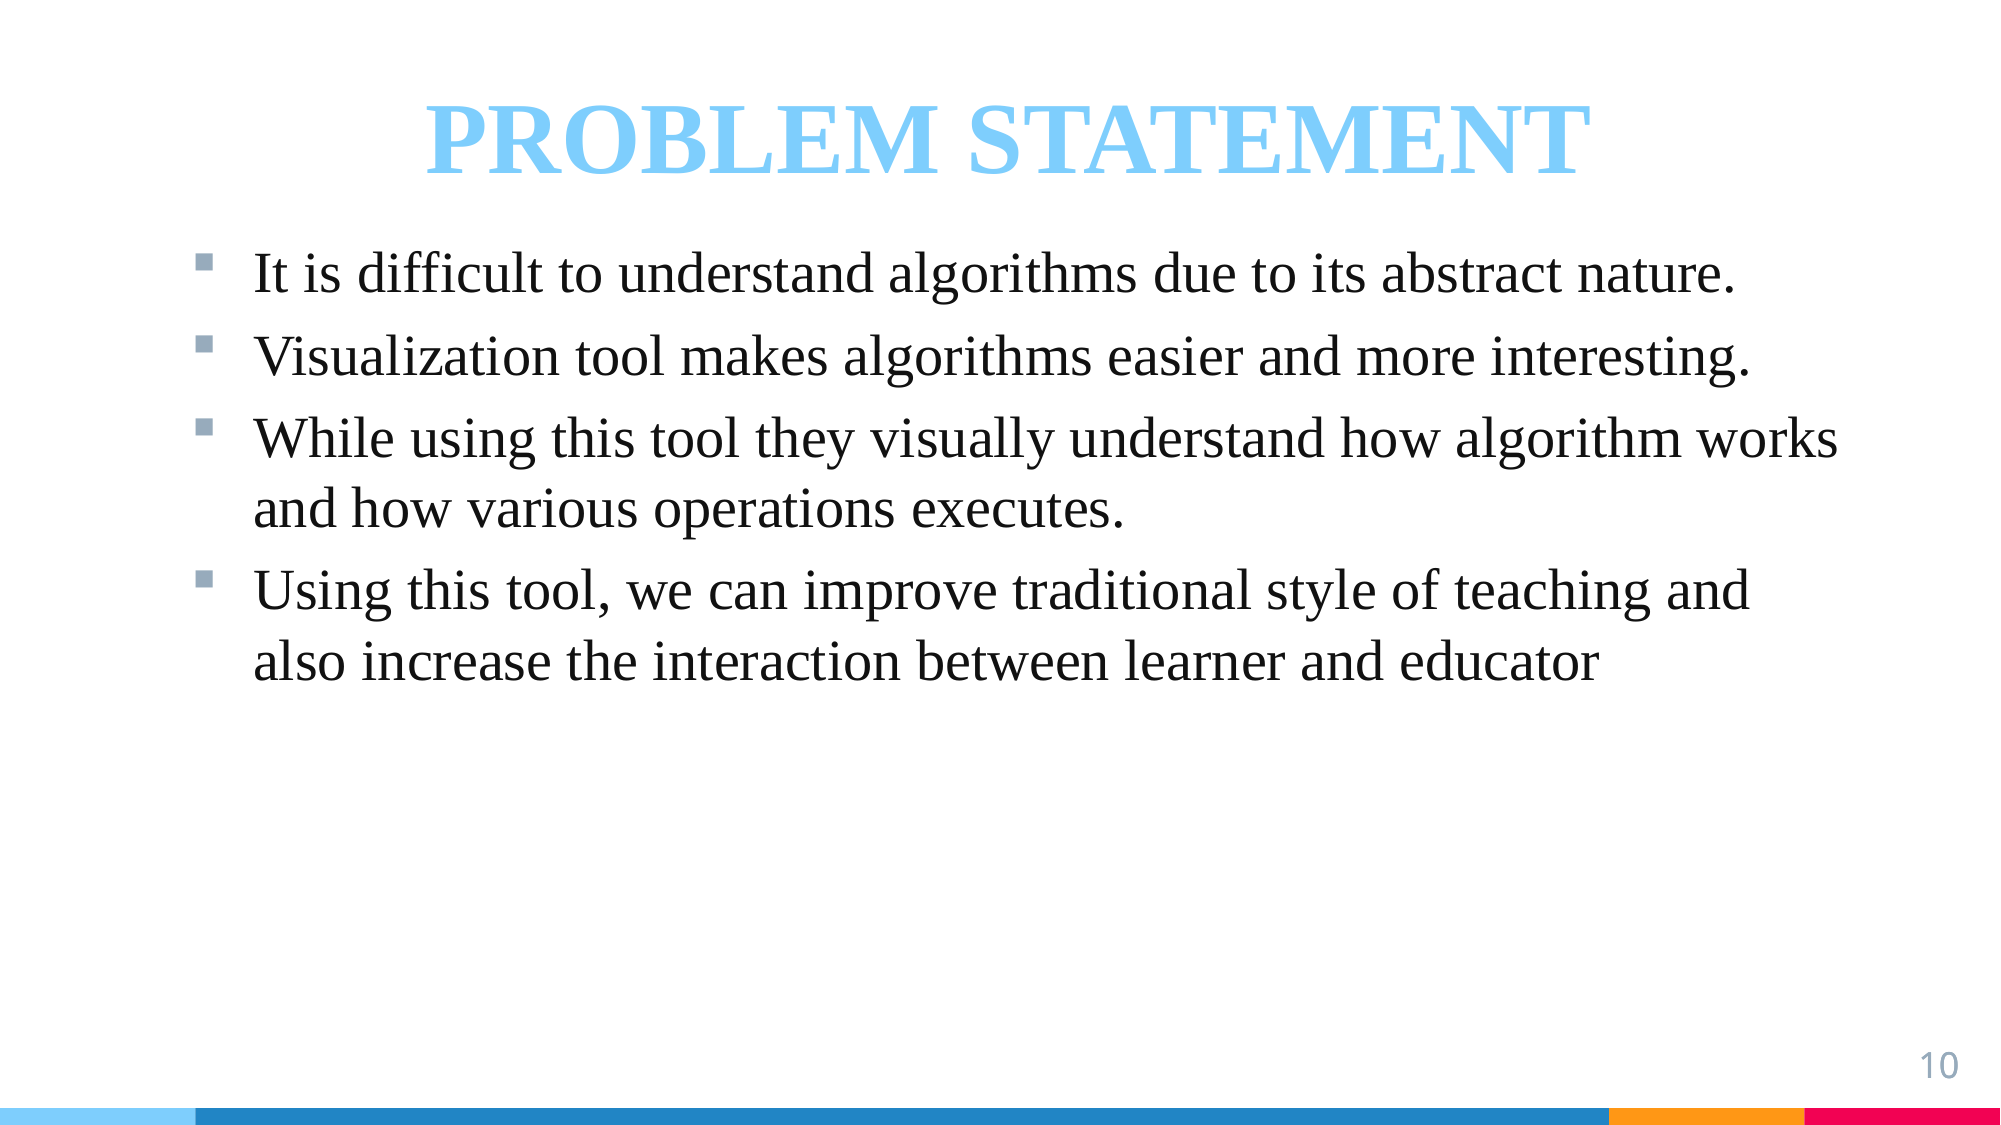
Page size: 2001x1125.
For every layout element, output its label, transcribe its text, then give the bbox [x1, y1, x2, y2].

text_box 10 [1854, 1027, 1975, 1096]
text_box PROBLEM STATEMENT [225, 45, 1793, 214]
text_box [1879, 1052, 2000, 1121]
text_box It is difficult to understand algorithms due to its abstract nature. Visualization tool makes algorithms easier and more interesting. While using this tool they visually understand how algorithm works and how various operations executes. Using this tool, we can improve traditional style of teaching and also increase the interaction between learner and educator [158, 214, 1864, 1053]
